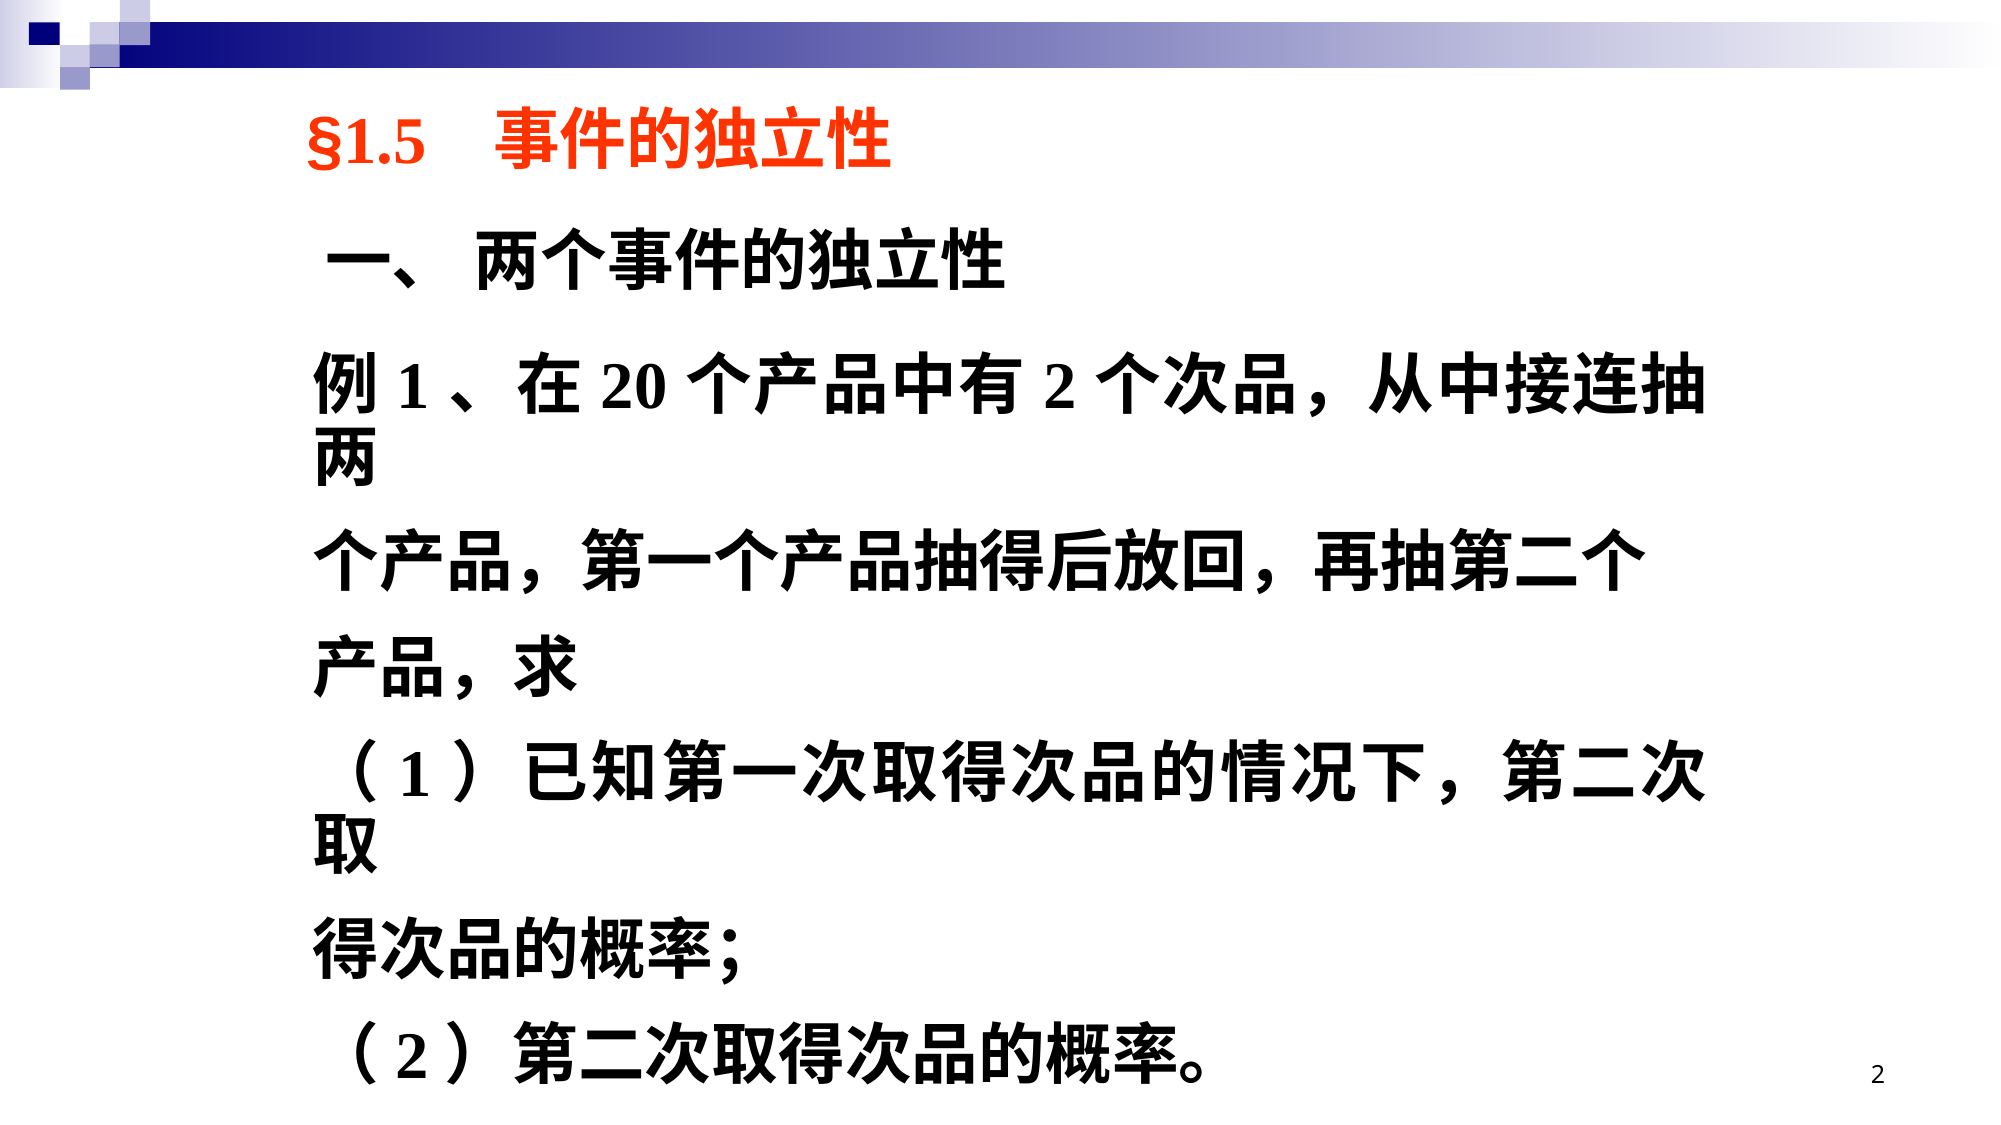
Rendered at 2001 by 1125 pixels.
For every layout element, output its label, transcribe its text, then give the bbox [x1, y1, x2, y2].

text_box 一、 两个事件的独立性 [310, 210, 1323, 306]
slide_number 2 [1723, 1025, 1900, 1100]
text_box 例1、在20个产品中有2个次品，从中接连抽两 个产品，第一个产品抽得后放回，再抽第二个 产品，求 （1）已知第一次取得次品的情况下，第二次取 得次品的概率； （2）第二次取得次品的概率。 [297, 343, 1723, 1101]
text_box §1.5 事件的独立性 [291, 88, 1042, 184]
